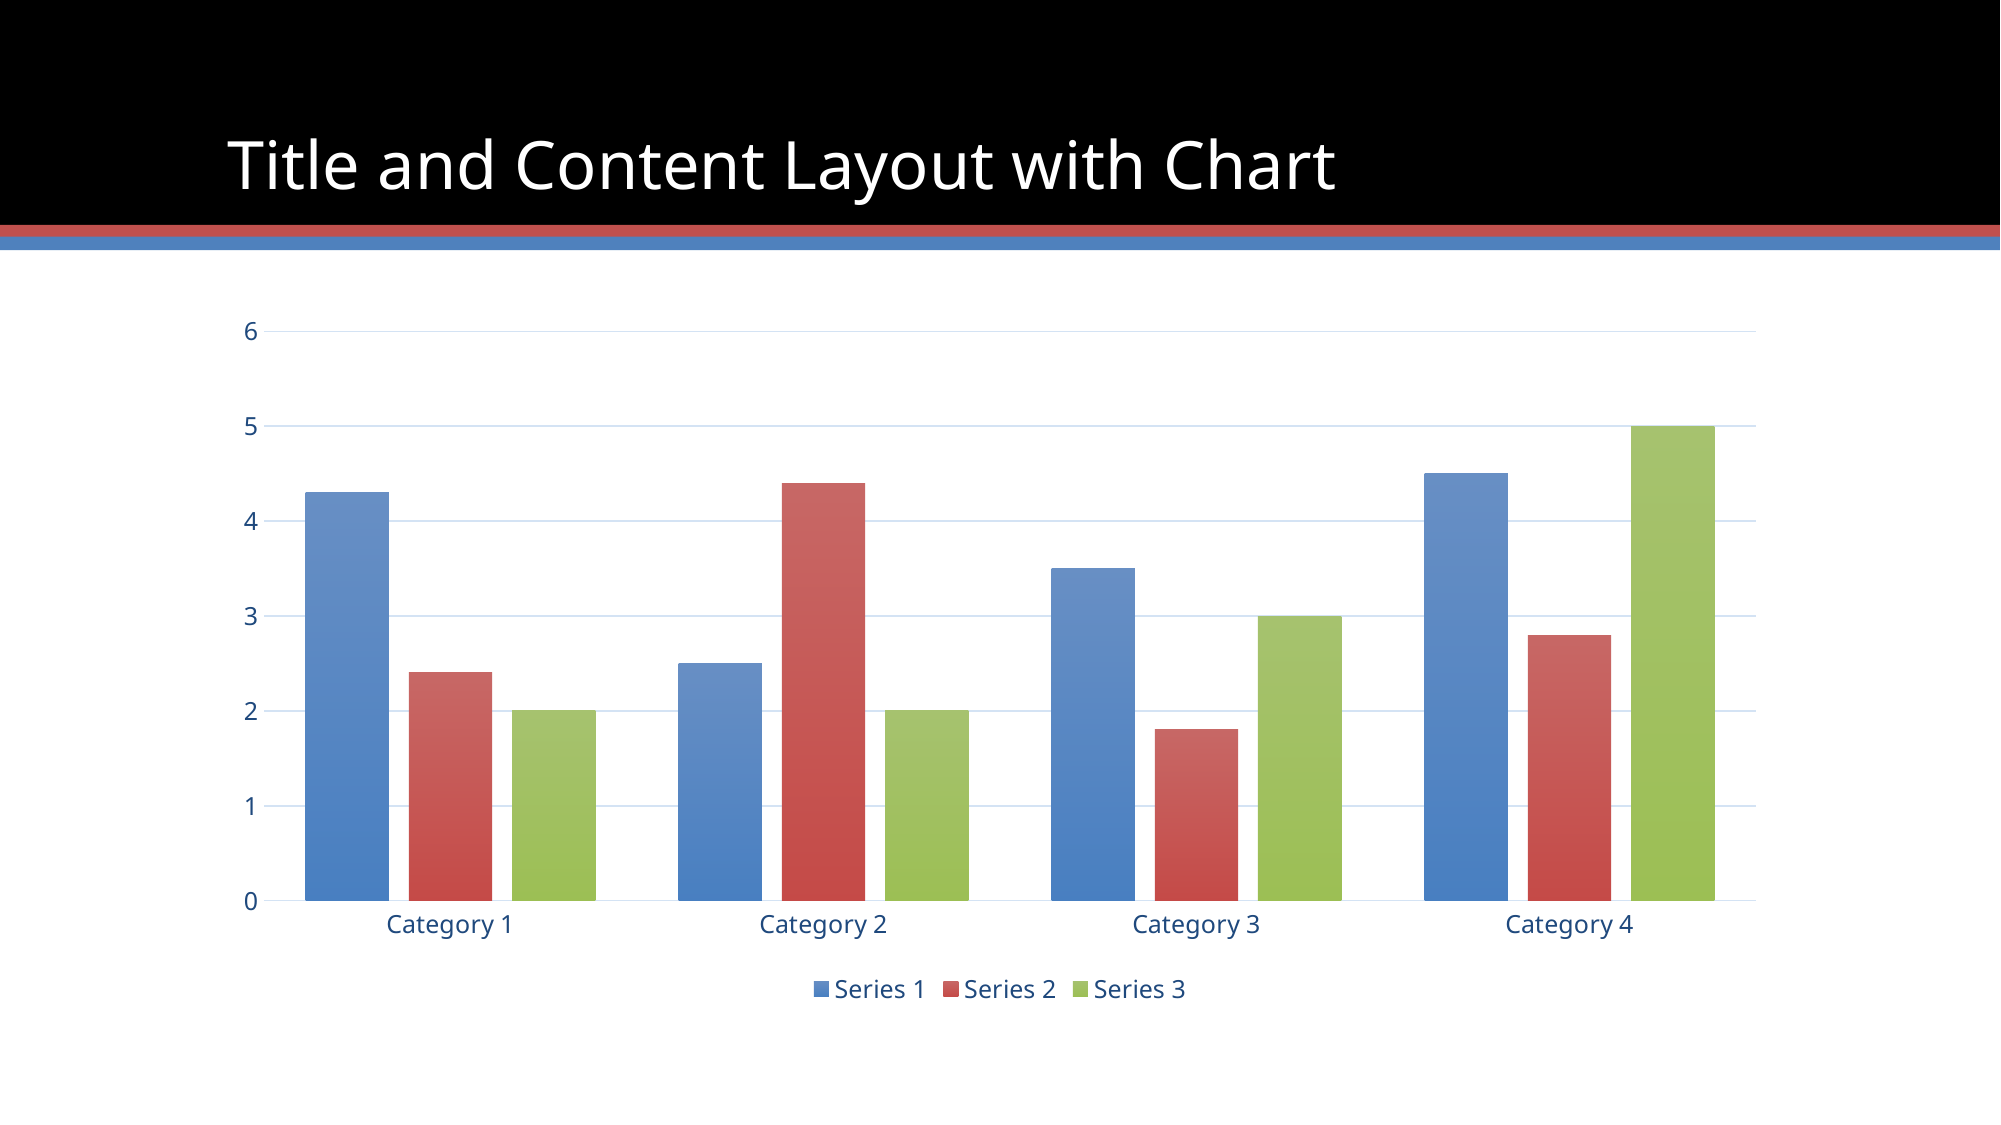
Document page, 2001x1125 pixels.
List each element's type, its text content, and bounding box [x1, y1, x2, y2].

chart [212, 299, 1788, 1013]
title Title and Content Layout with Chart [212, 41, 1788, 212]
